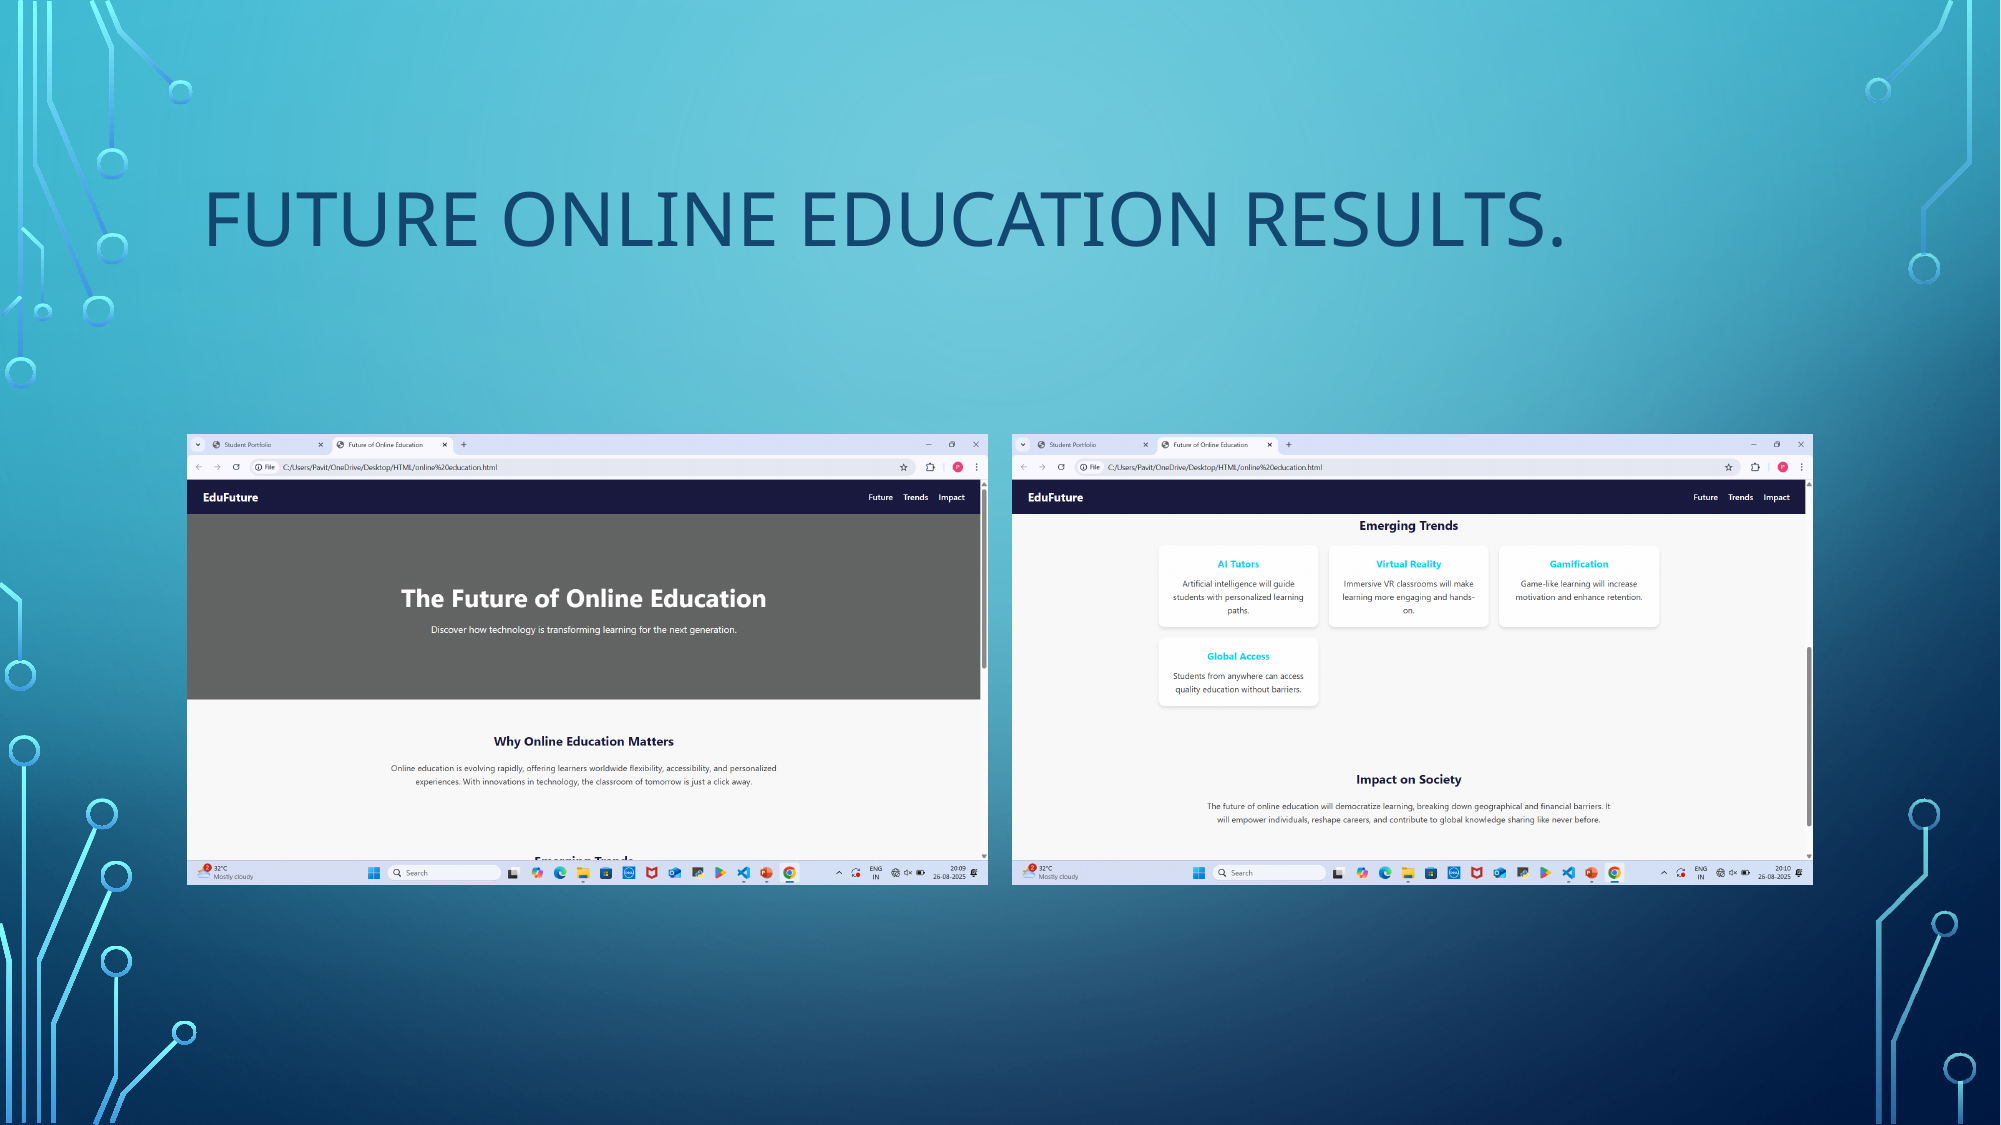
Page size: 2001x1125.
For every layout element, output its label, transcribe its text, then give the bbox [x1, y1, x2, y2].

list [1012, 434, 1813, 885]
title Future online education results. [187, 101, 1813, 344]
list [186, 434, 988, 885]
